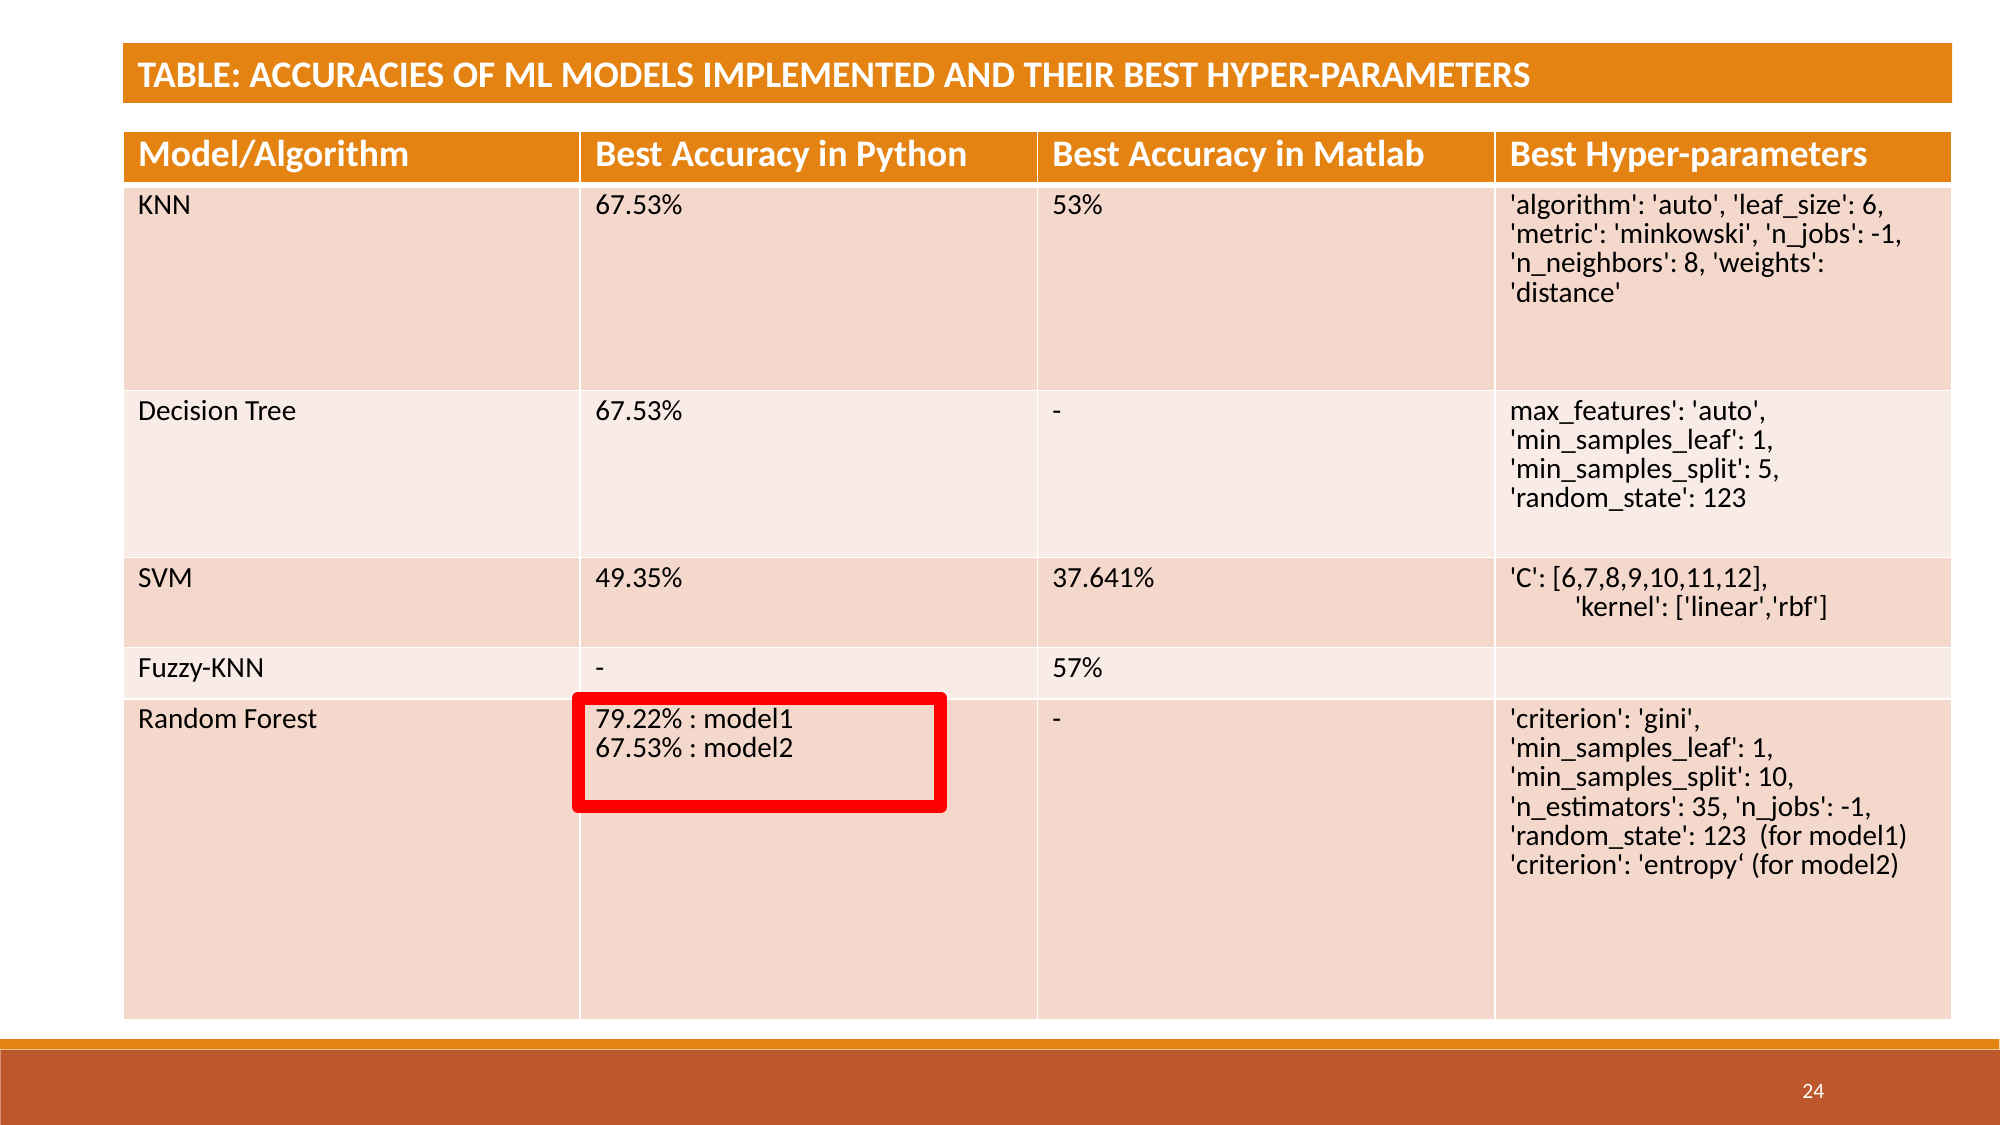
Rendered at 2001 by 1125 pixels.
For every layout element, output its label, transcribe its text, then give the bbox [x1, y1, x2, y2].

table_cell max_features': 'auto', 'min_samples_leaf': 1, 'min_samples_split': 5, 'random_state': 123 [1496, 391, 1951, 557]
table_cell 53% [1038, 188, 1494, 390]
table_cell 'algorithm': 'auto', 'leaf_size': 6, 'metric': 'minkowski', 'n_jobs': -1, 'n_neighbors': 8, 'weights': 'distance' [1496, 188, 1951, 390]
text_box TABLE: ACCURACIES OF ML MODELS IMPLEMENTED AND THEIR BEST HYPER-PARAMETERS [123, 43, 1953, 103]
table_cell 67.53% [581, 188, 1037, 390]
table_cell SVM [124, 558, 579, 647]
table_cell - [581, 648, 1037, 698]
table_cell 67.53% [581, 391, 1037, 557]
table_header Model/Algorithm [124, 132, 579, 182]
table_cell Fuzzy-KNN [124, 648, 579, 698]
table_cell 57% [1038, 648, 1494, 698]
table_cell [1496, 648, 1951, 698]
table_cell - [1038, 391, 1494, 557]
table_cell 'C': [6,7,8,9,10,11,12], 'kernel': ['linear','rbf'] [1496, 558, 1951, 647]
table_cell 'criterion': 'gini', 'min_samples_leaf': 1, 'min_samples_split': 10, 'n_estimators': 35, 'n_jobs': -1, 'random_state': 123 (for model1) 'criterion': 'entropy‘ (for model2) [1496, 700, 1951, 1019]
table_cell KNN [124, 188, 579, 390]
table_cell - [1038, 700, 1494, 1019]
table_header Best Hyper-parameters [1496, 132, 1951, 182]
table_header Best Accuracy in Matlab [1038, 132, 1494, 182]
table_cell 37.641% [1038, 558, 1494, 647]
table_cell 79.22% : model1 67.53% : model2 [581, 700, 1037, 1019]
text_box [577, 697, 942, 808]
table_cell 49.35% [581, 558, 1037, 647]
table_cell Random Forest [124, 700, 579, 1019]
table_header Best Accuracy in Python [581, 132, 1037, 182]
table_cell Decision Tree [124, 391, 579, 557]
slide_number 24 [1624, 1059, 1840, 1120]
